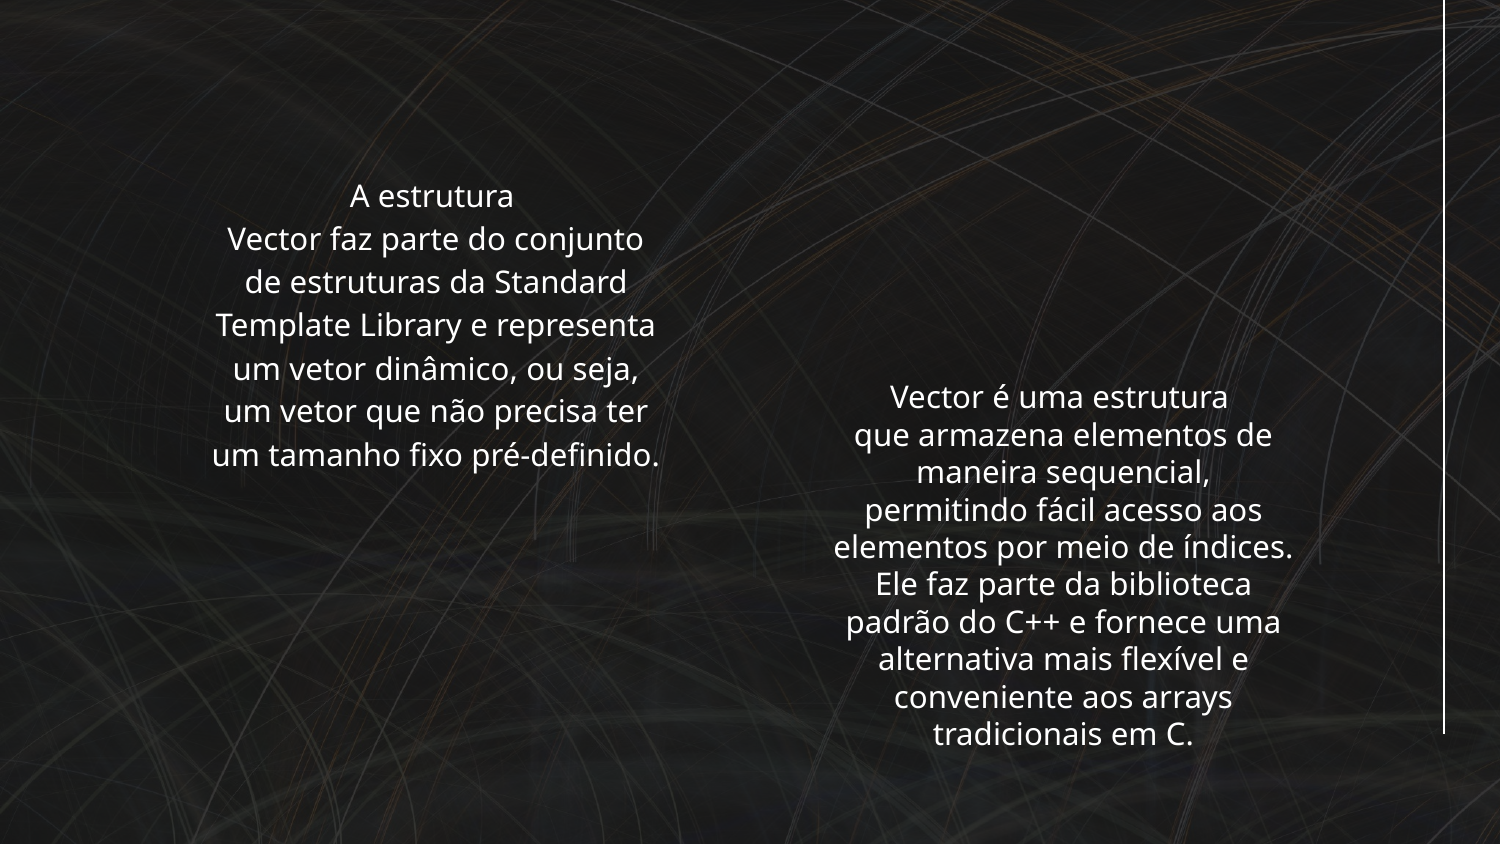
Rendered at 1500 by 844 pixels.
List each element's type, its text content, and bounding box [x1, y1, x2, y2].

subtitle Vector é uma estrutura que armazena elementos de maneira sequencial, permitindo fácil acesso aos elementos por meio de índices. Ele faz parte da biblioteca padrão do C++ e fornece uma alternativa mais flexível e conveniente aos arrays tradicionais em C. [817, 362, 1310, 688]
text_box A estrutura Vector faz parte do conjunto de estruturas da Standard Template Library e representa um vetor dinâmico, ou seja, um vetor que não precisa ter um tamanho fixo pré-definido. [190, 155, 683, 488]
